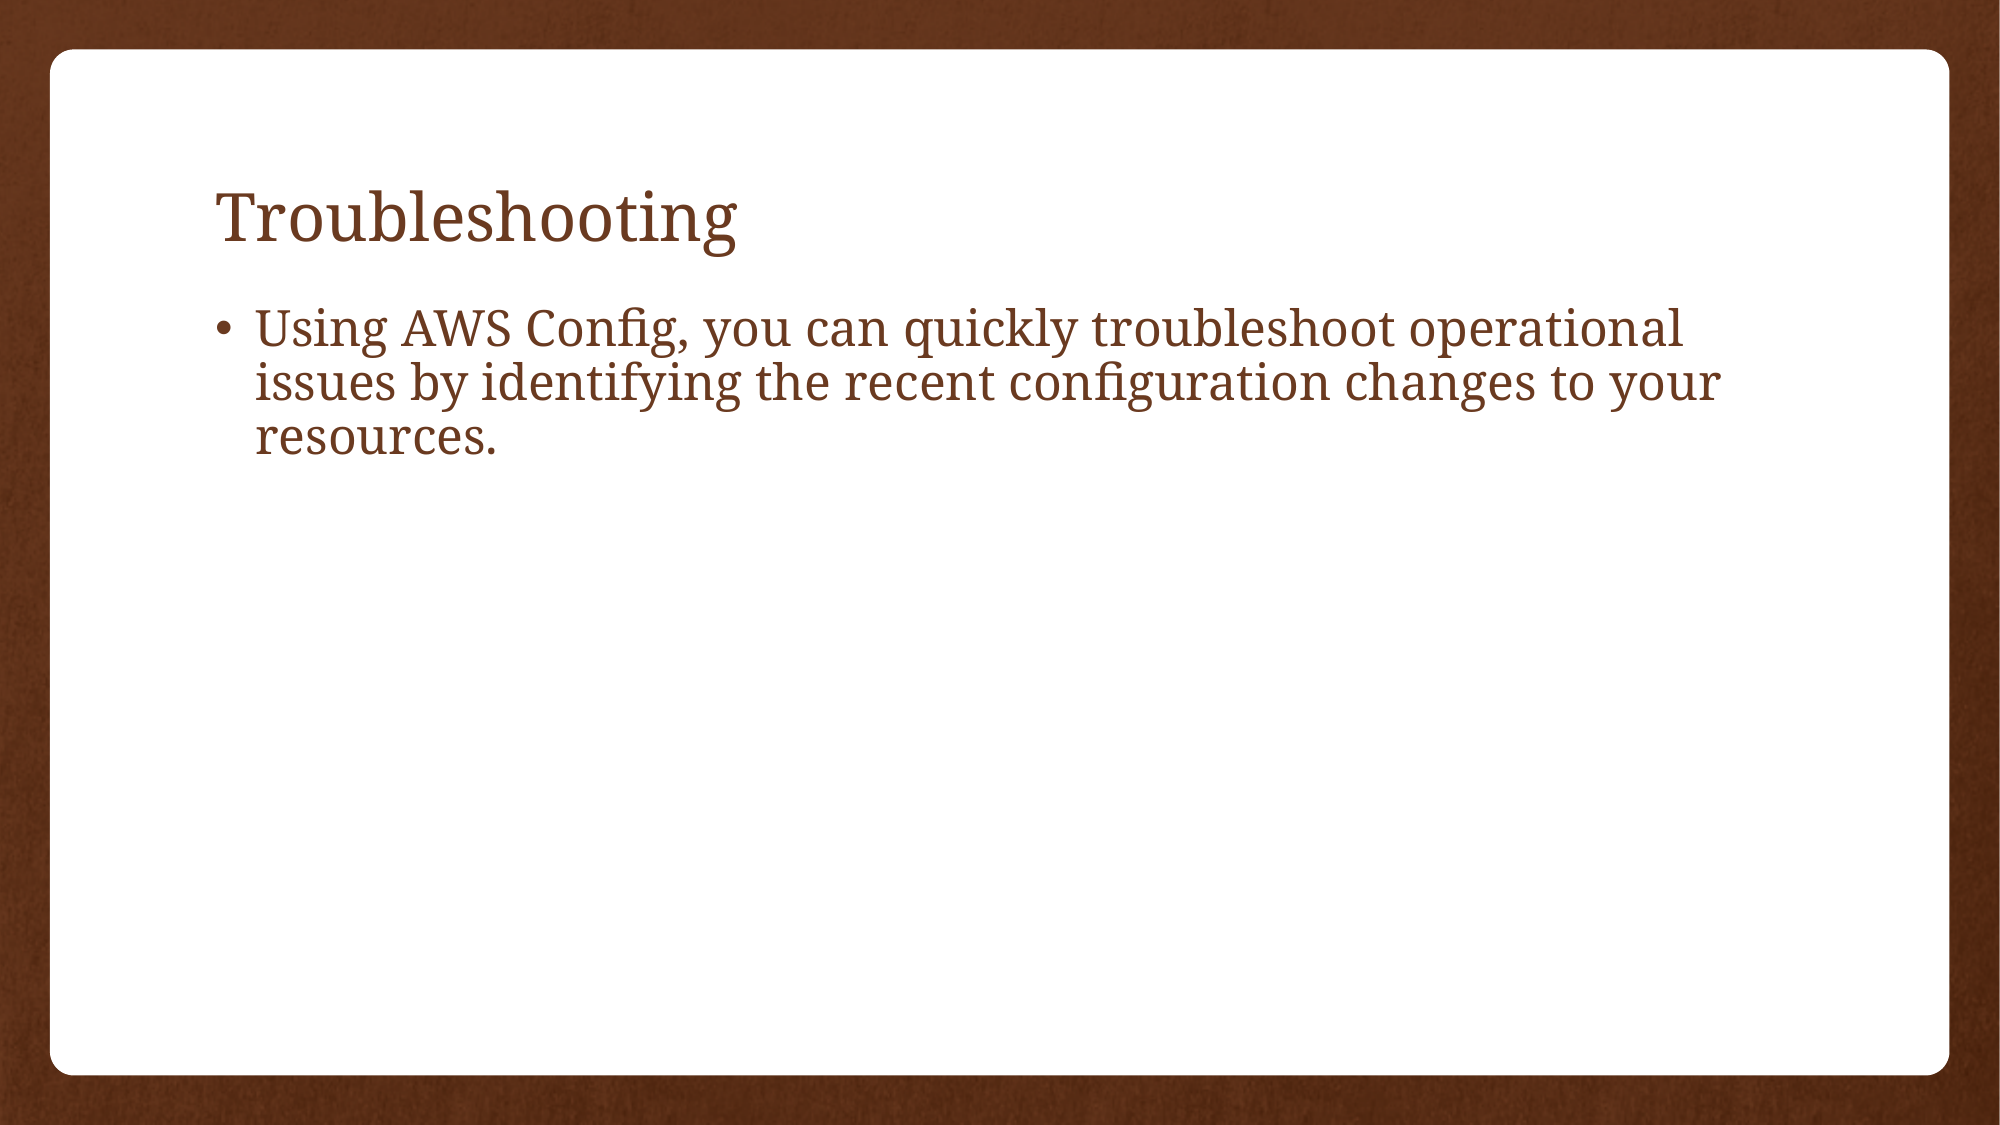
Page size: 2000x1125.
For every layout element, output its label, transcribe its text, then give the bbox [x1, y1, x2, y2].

title Troubleshooting [199, 70, 1800, 263]
list Using AWS Config, you can quickly troubleshoot operational issues by identifying the recent configuration changes to your resources. [199, 295, 1800, 996]
